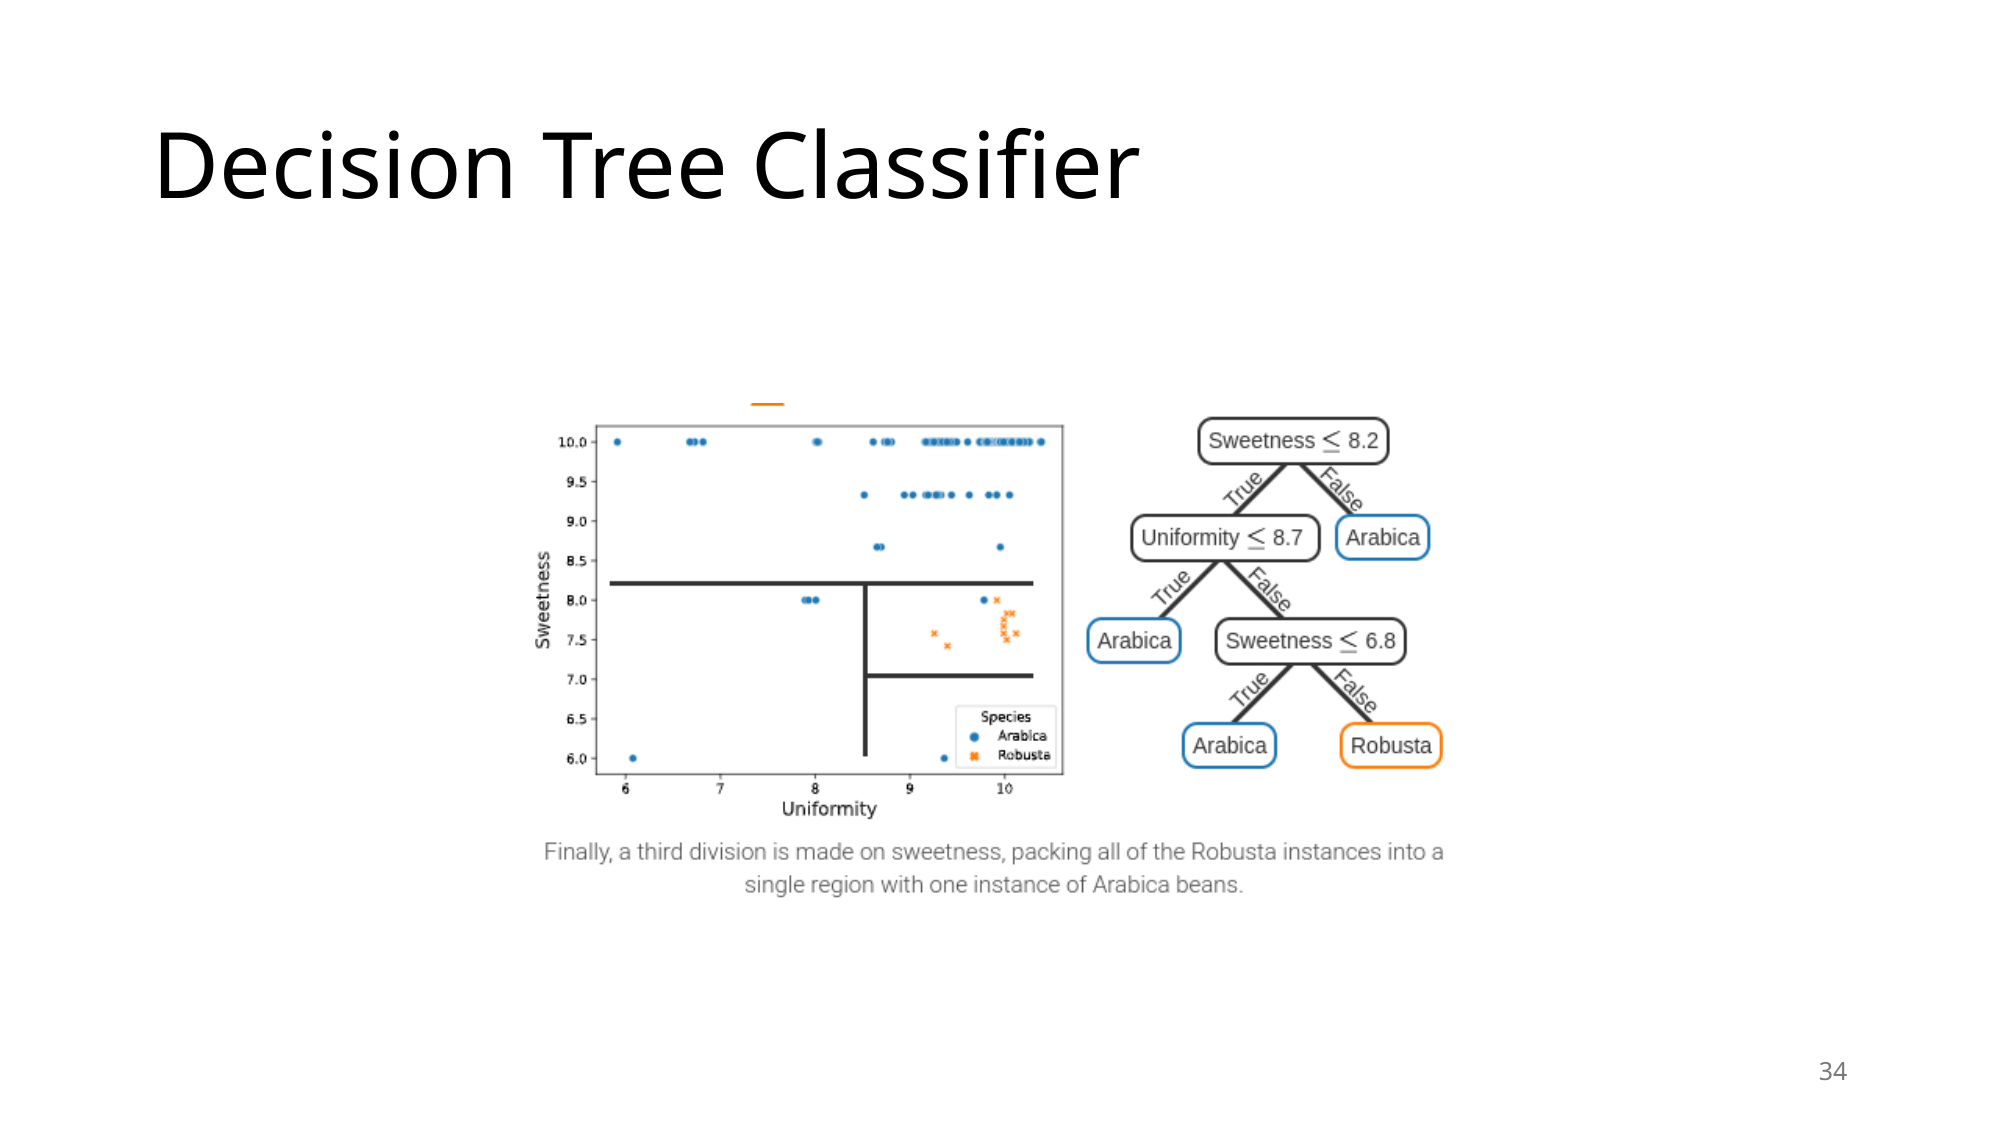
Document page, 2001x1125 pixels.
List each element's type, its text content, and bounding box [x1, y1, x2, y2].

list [534, 402, 1466, 910]
slide_number 34 [1412, 1042, 1863, 1103]
title Decision Tree Classifier [137, 59, 1863, 278]
